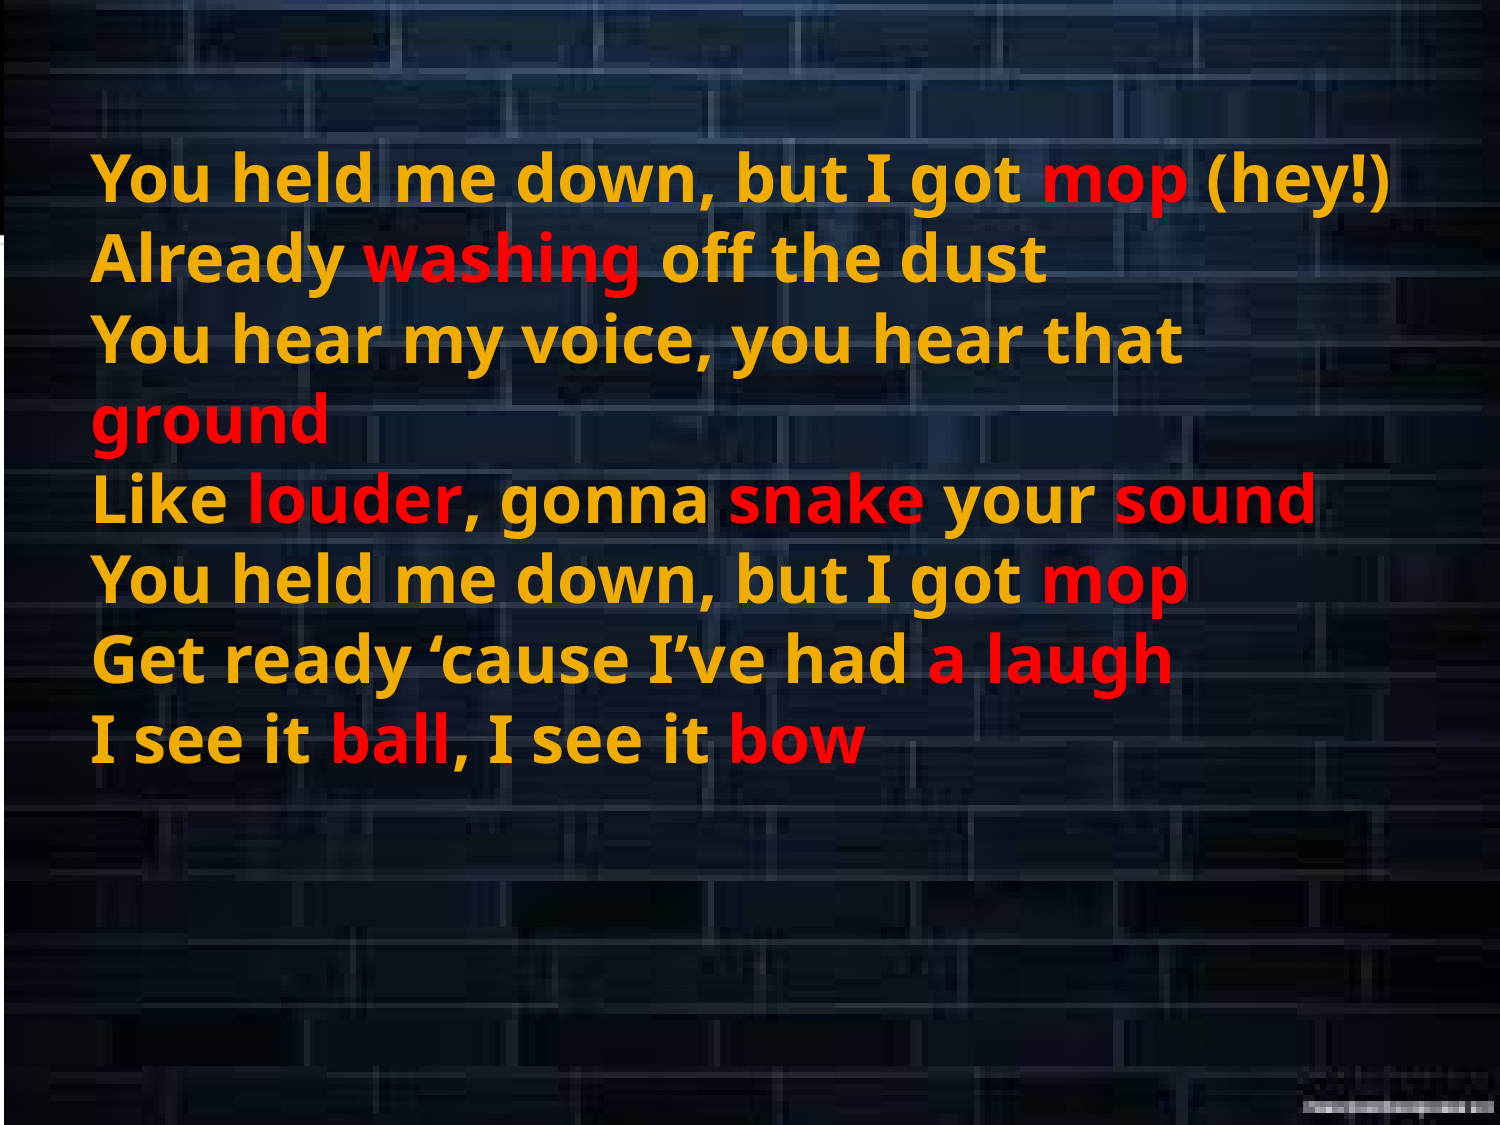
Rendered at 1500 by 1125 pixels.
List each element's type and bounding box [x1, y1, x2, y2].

list [4, 0, 1500, 1125]
